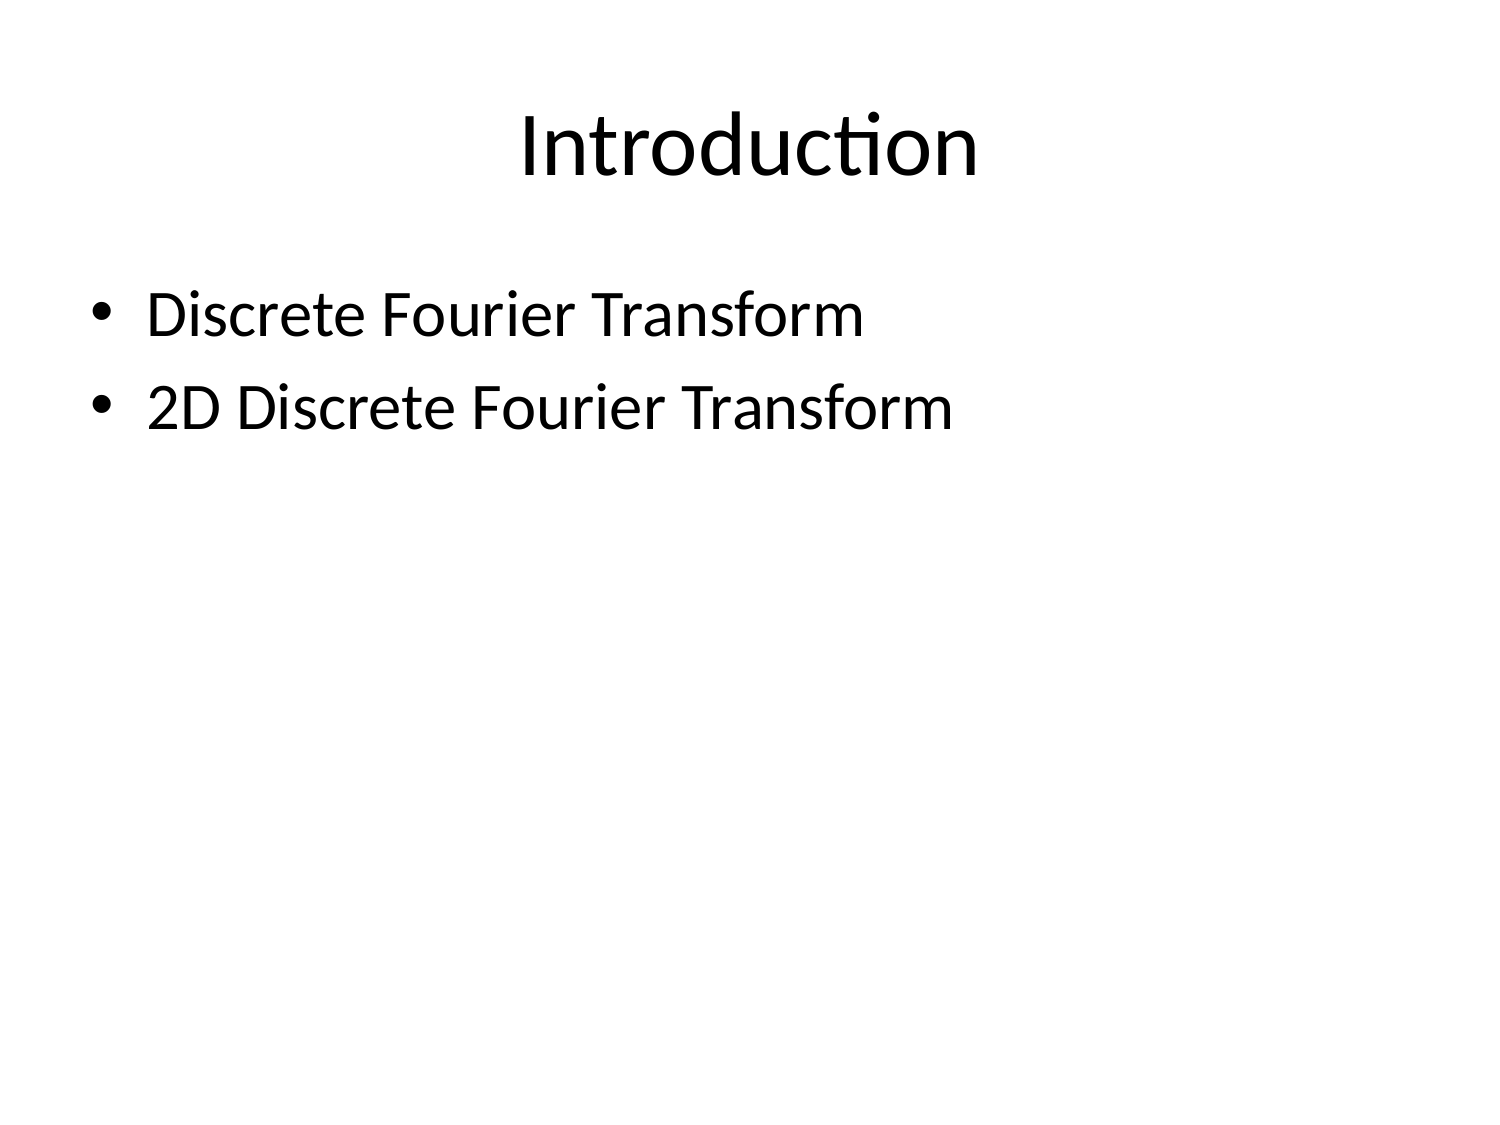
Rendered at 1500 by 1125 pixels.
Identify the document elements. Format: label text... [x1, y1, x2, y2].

list Discrete Fourier Transform 2D Discrete Fourier Transform [75, 262, 1425, 1005]
title Introduction [75, 45, 1425, 233]
